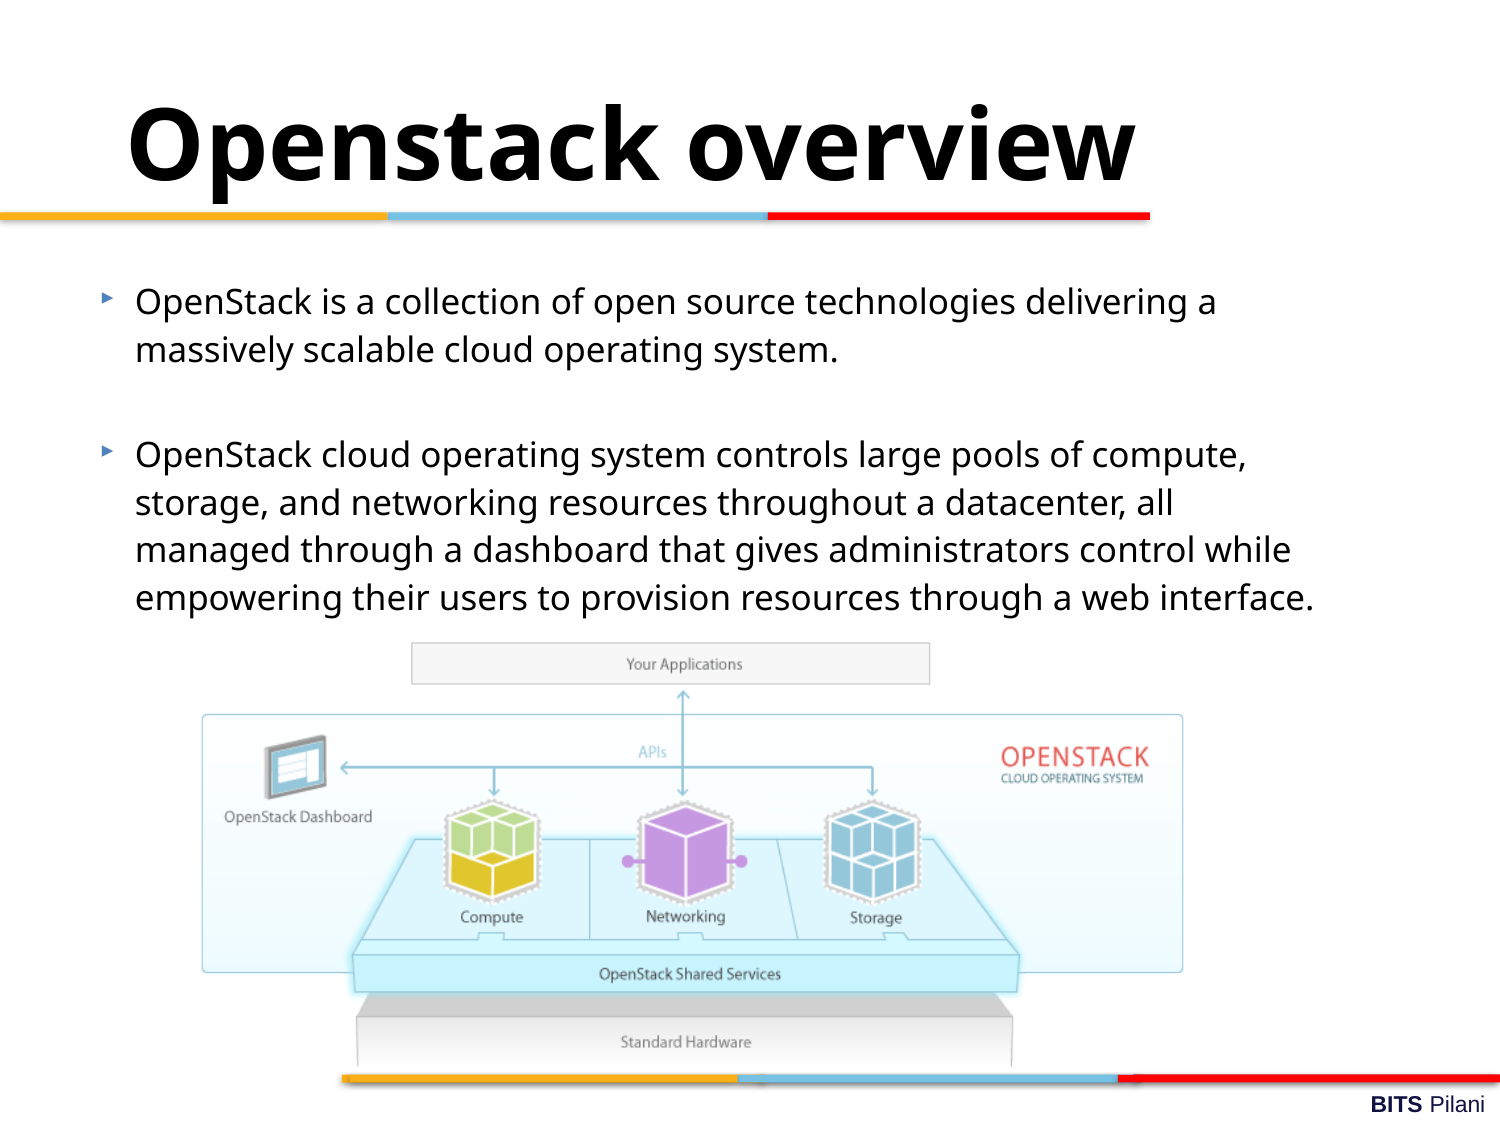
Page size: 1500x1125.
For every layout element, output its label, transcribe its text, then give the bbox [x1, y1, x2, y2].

text_box OpenStack is a collection of open source technologies delivering a massively scalable cloud operating system. OpenStack cloud operating system controls large pools of compute, storage, and networking resources throughout a datacenter, all managed through a dashboard that gives administrators control while empowering their users to provision resources through a web interface. [70, 269, 1333, 632]
text_box Openstack overview [0, 73, 1276, 211]
picture [198, 641, 1185, 1067]
